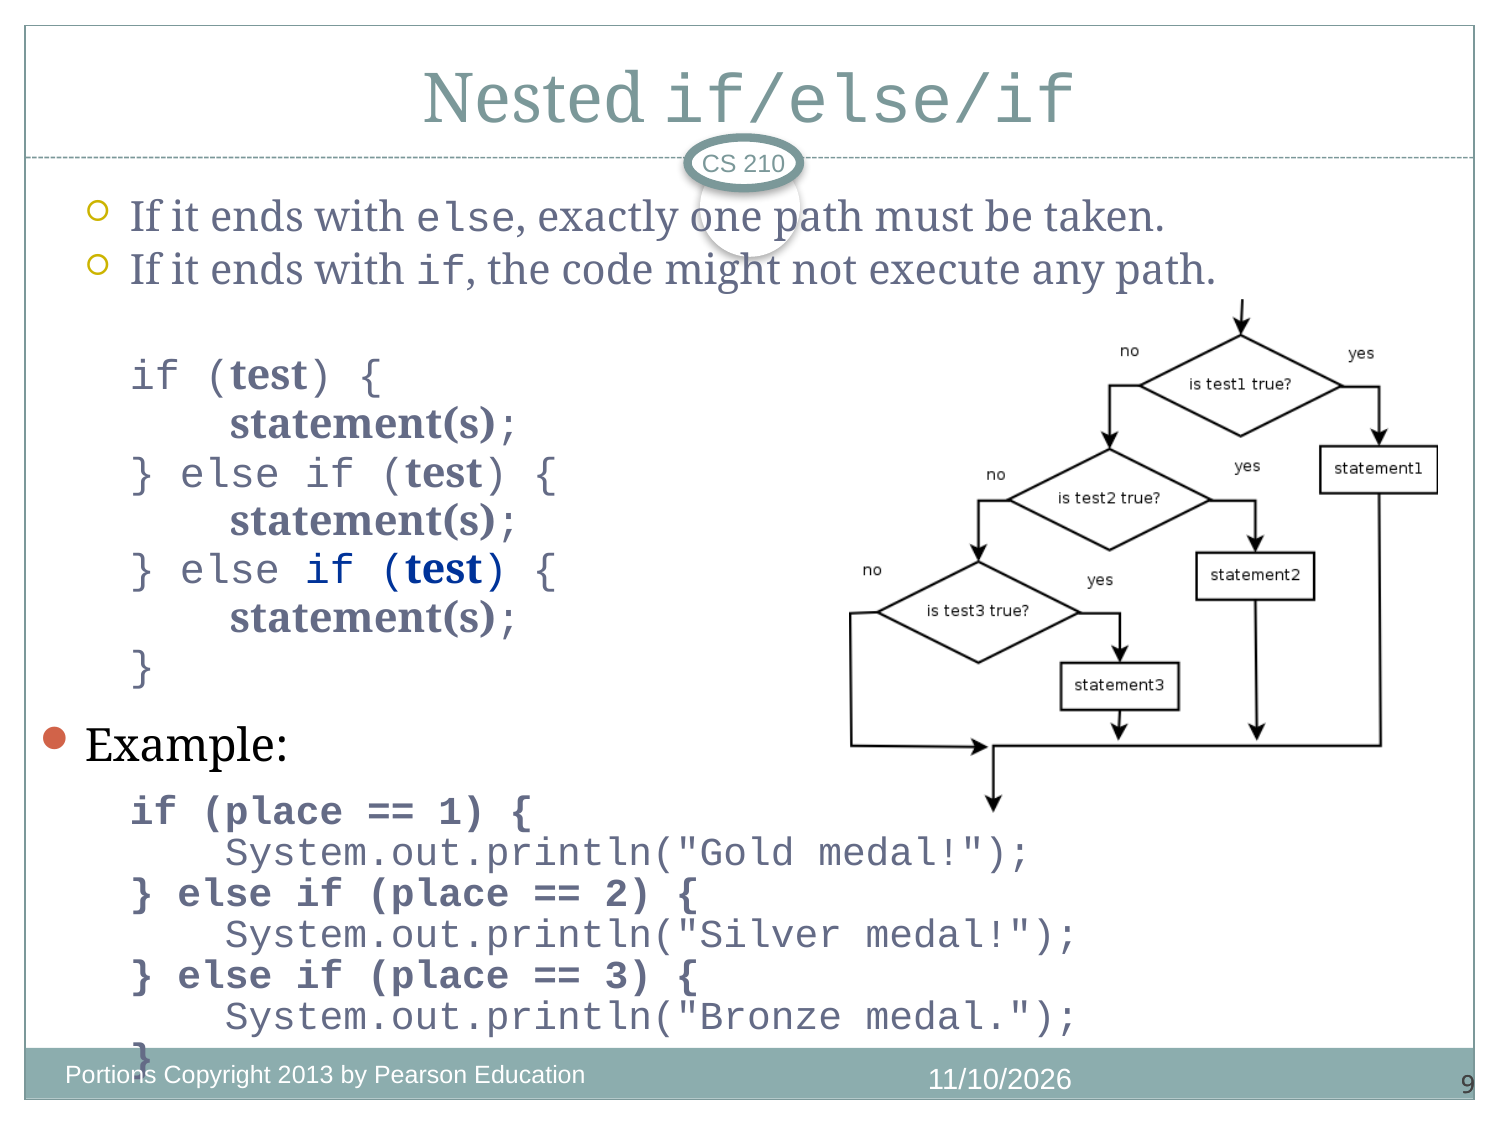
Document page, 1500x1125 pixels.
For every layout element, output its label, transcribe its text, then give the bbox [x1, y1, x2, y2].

footer Portions Copyright 2013 by Pearson Education [50, 1051, 663, 1112]
picture [849, 298, 1438, 813]
list If it ends with else, exactly one path must be taken. If it ends with if, the code might not execute any path. if (test) { statement(s); } else if (test) { statement(s); } else if (test) { statement(s); } Example: if (place == 1) { System.out.println("Gold medal!"); } else if (place == 2) { System.out.println("Silver medal!"); } else if (place == 3) { System.out.println("Bronze medal."); } [24, 187, 1450, 1025]
slide_number CS 210 [675, 137, 813, 188]
title Nested if/else/if [49, 37, 1450, 144]
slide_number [837, 1052, 1088, 1113]
